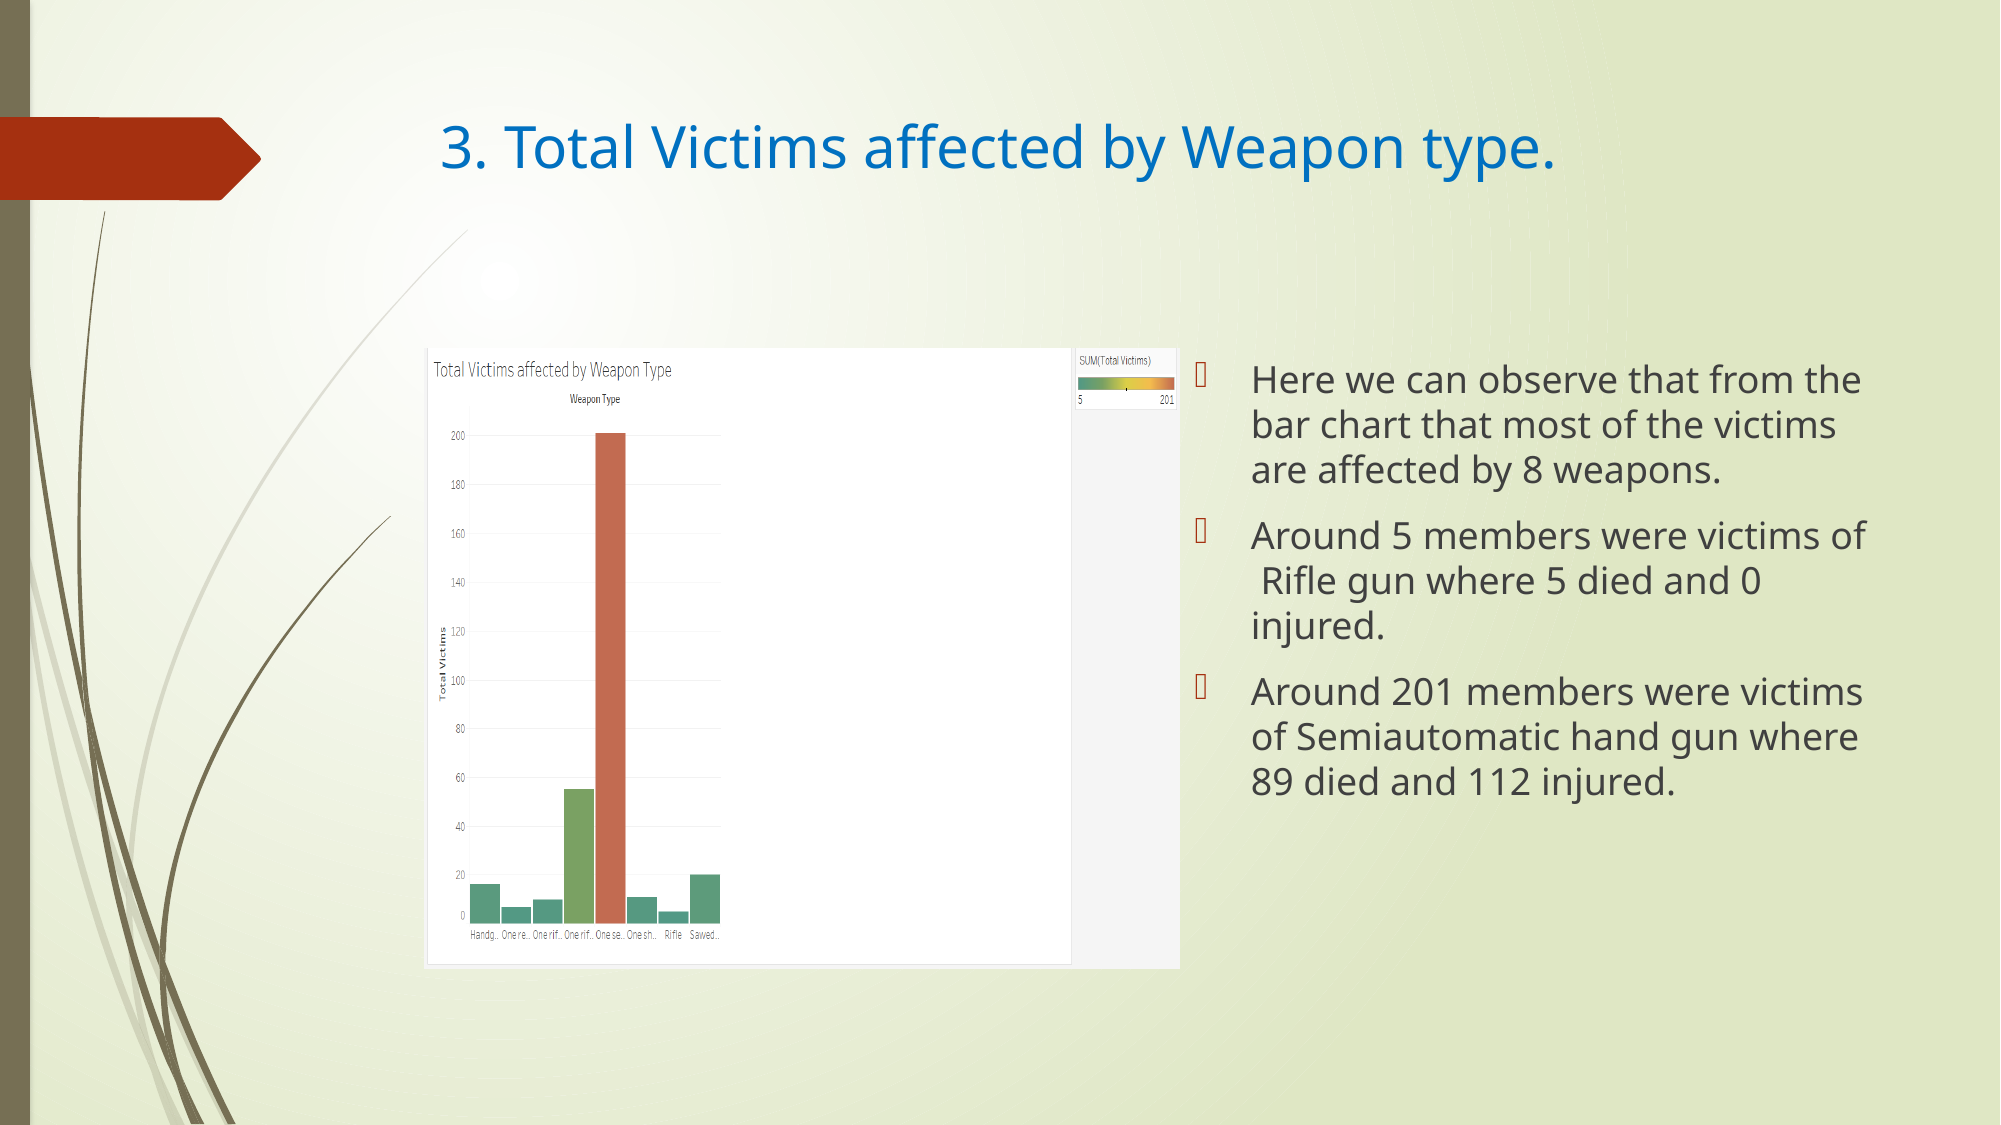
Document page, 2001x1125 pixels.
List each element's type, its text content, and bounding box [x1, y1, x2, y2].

list Here we can observe that from the bar chart that most of the victims are affected by 8 weapons. Around 5 members were victims of Rifle gun where 5 died and 0 injured. Around 201 members were victims of Semiautomatic hand gun where 89 died and 112 injured. [1180, 348, 1888, 969]
title 3. Total Victims affected by Weapon type. [425, 102, 1888, 313]
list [424, 348, 1180, 969]
